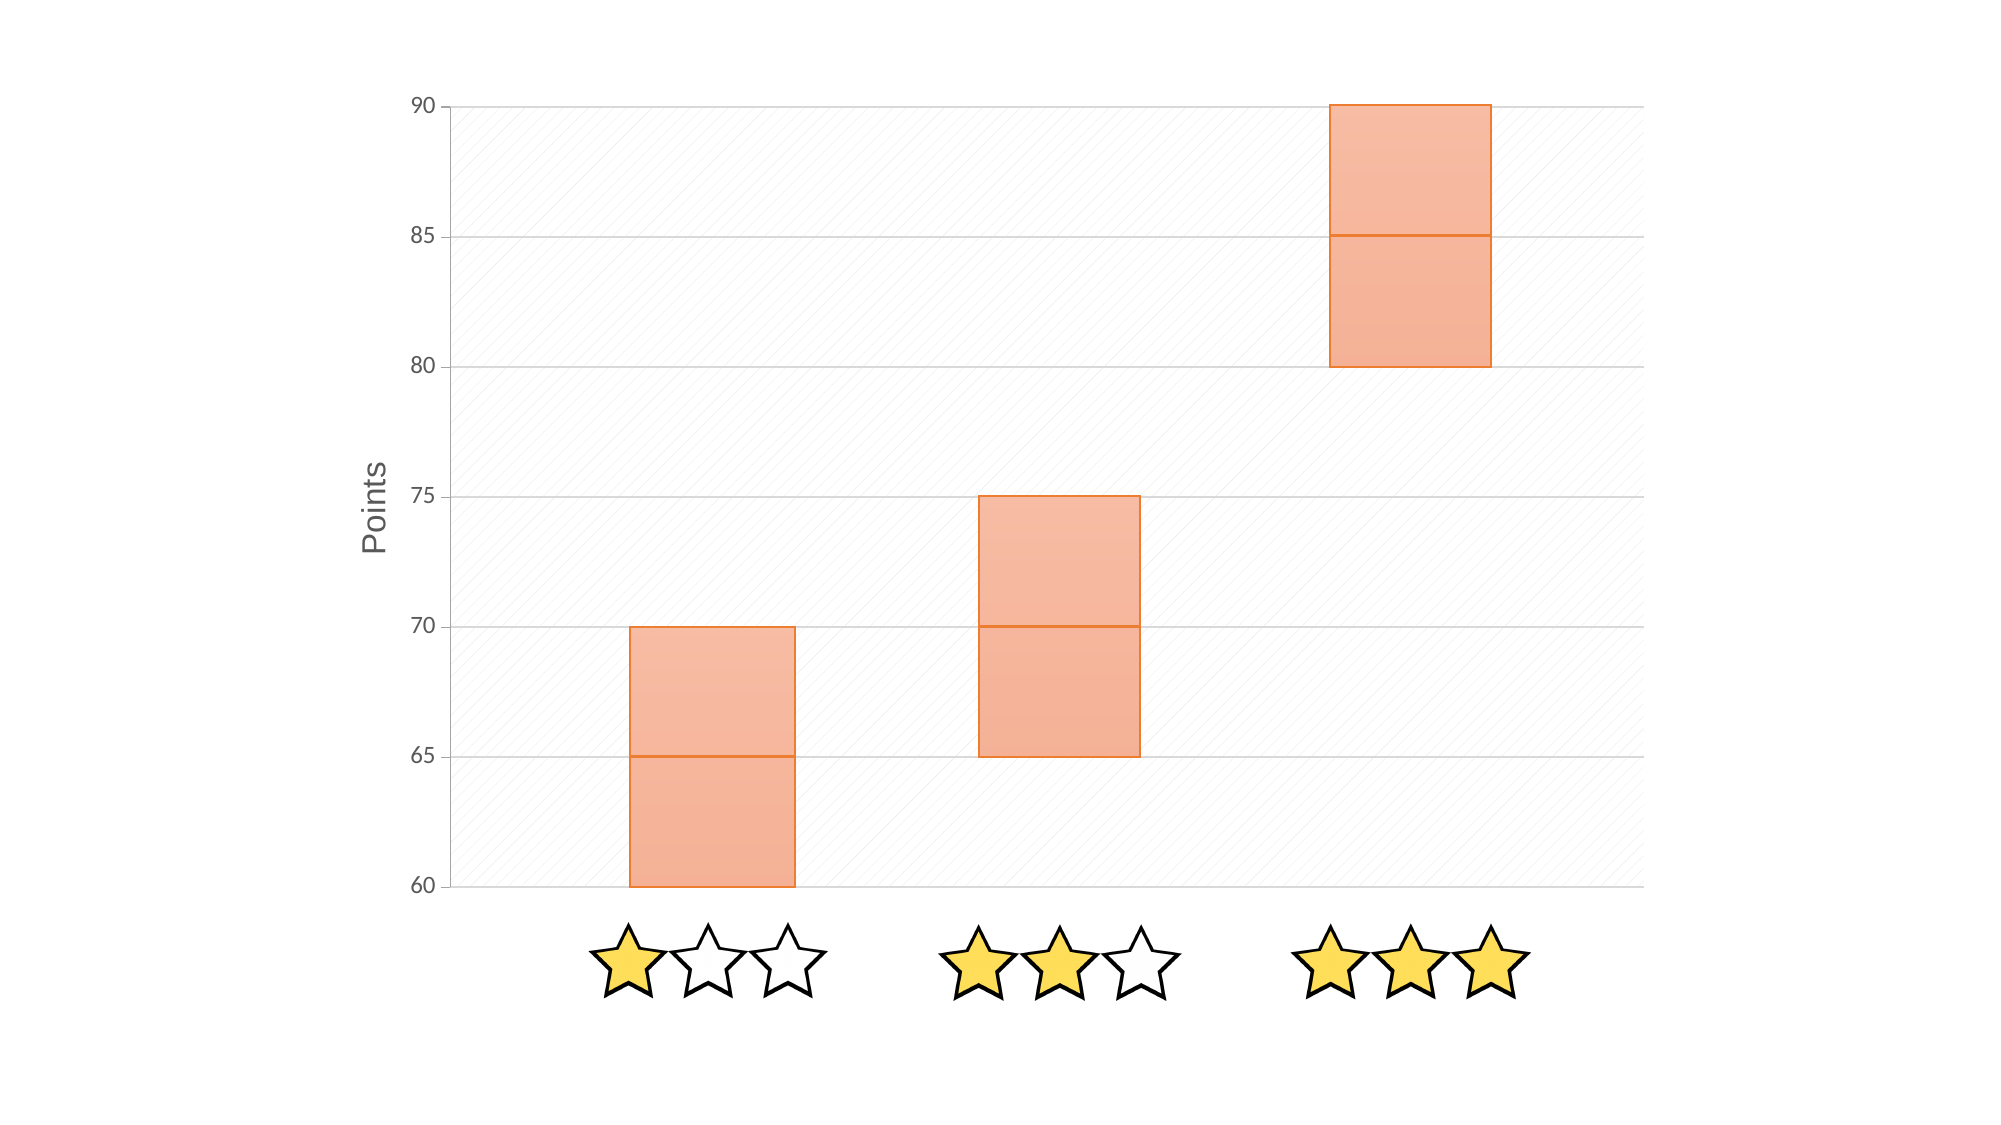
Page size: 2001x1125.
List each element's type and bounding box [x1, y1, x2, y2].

chart [333, 61, 1667, 951]
picture [1289, 921, 1533, 1001]
picture [586, 918, 830, 1001]
picture [935, 921, 1184, 1003]
